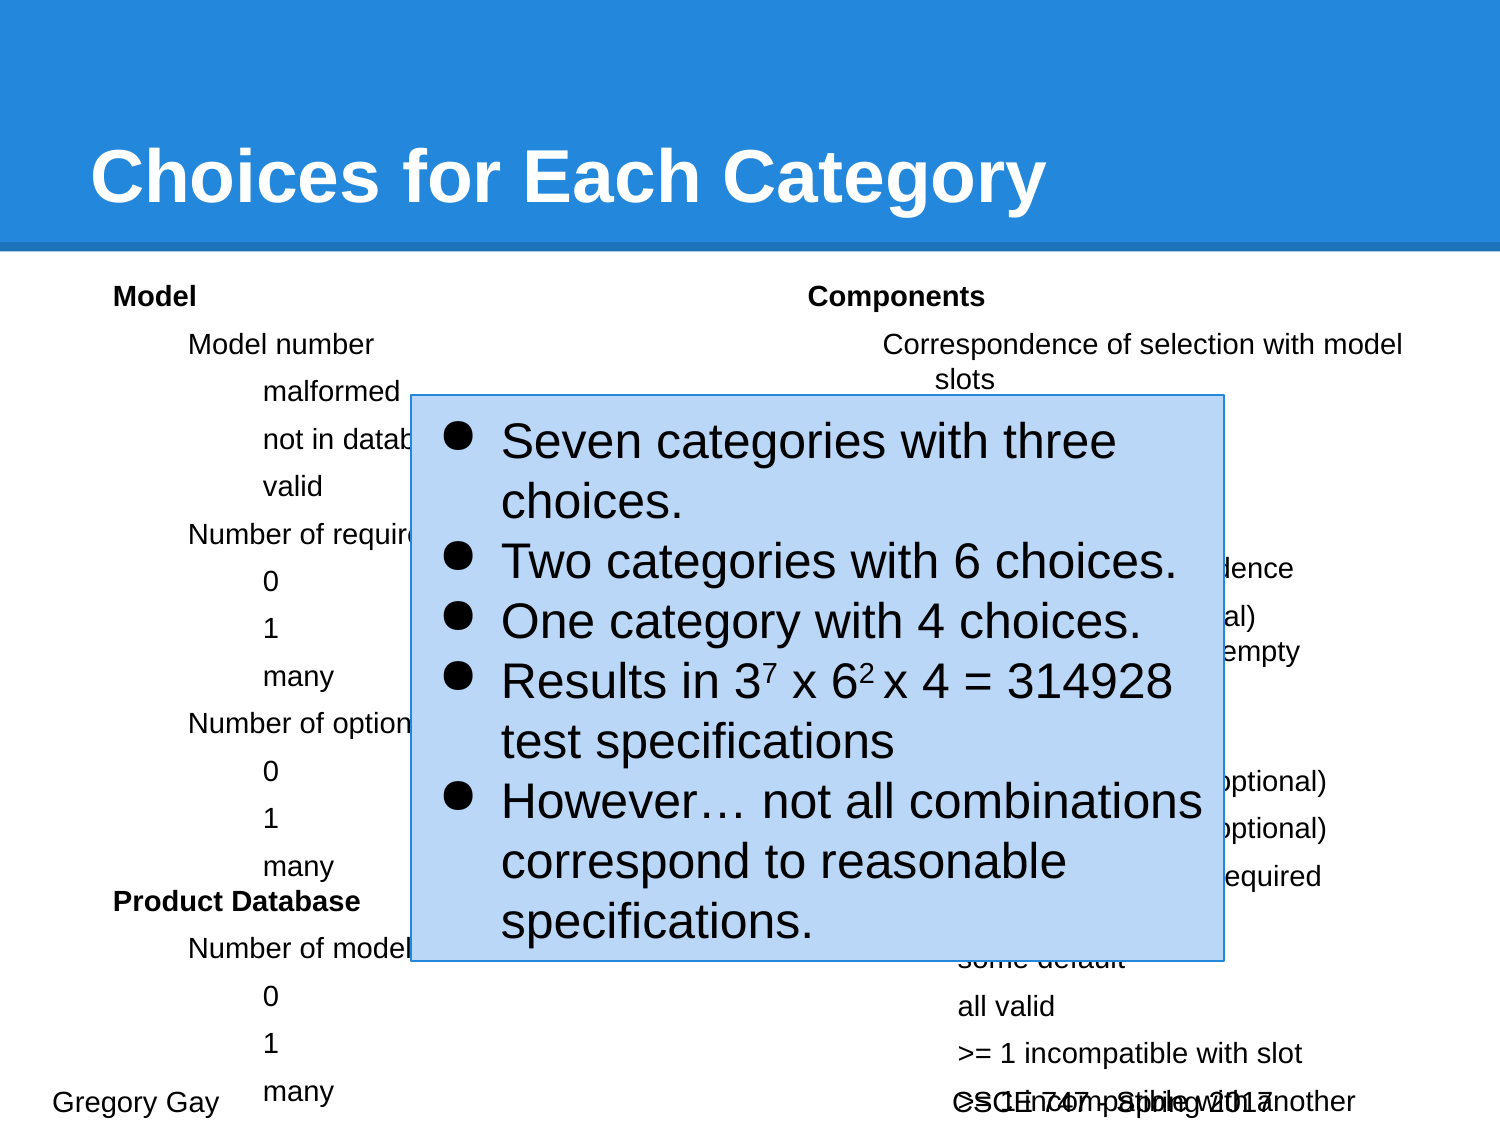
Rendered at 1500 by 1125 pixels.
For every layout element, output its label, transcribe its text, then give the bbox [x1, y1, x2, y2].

list Model Model number malformed not in database valid Number of required slots 0 1 many Number of optional slots 0 1 many Product Database Number of models in database 0 1 many Number of components in database 0 1 many [75, 262, 731, 1068]
title Choices for Each Category [75, 45, 1425, 233]
text_box Seven categories with three choices. Two categories with 6 choices. One category with 4 choices. Results in 37 x 62 x 4 = 314928 test specifications However… not all combinations correspond to reasonable specifications. [410, 395, 1225, 962]
text_box Gregory Gay CSCE 747 - Spring 2017 17 [37, 1068, 1463, 1114]
list Components Correspondence of selection with model slots omitted slots extra slots mismatched slots complete correspondence Number of required(optional) components with non-empty selections 0 < number required (optional) = number required (optional) Selected components for required (optional) slots some default all valid >= 1 incompatible with slot >= 1 incompatible with another component >= 1 not in database [769, 262, 1425, 1078]
